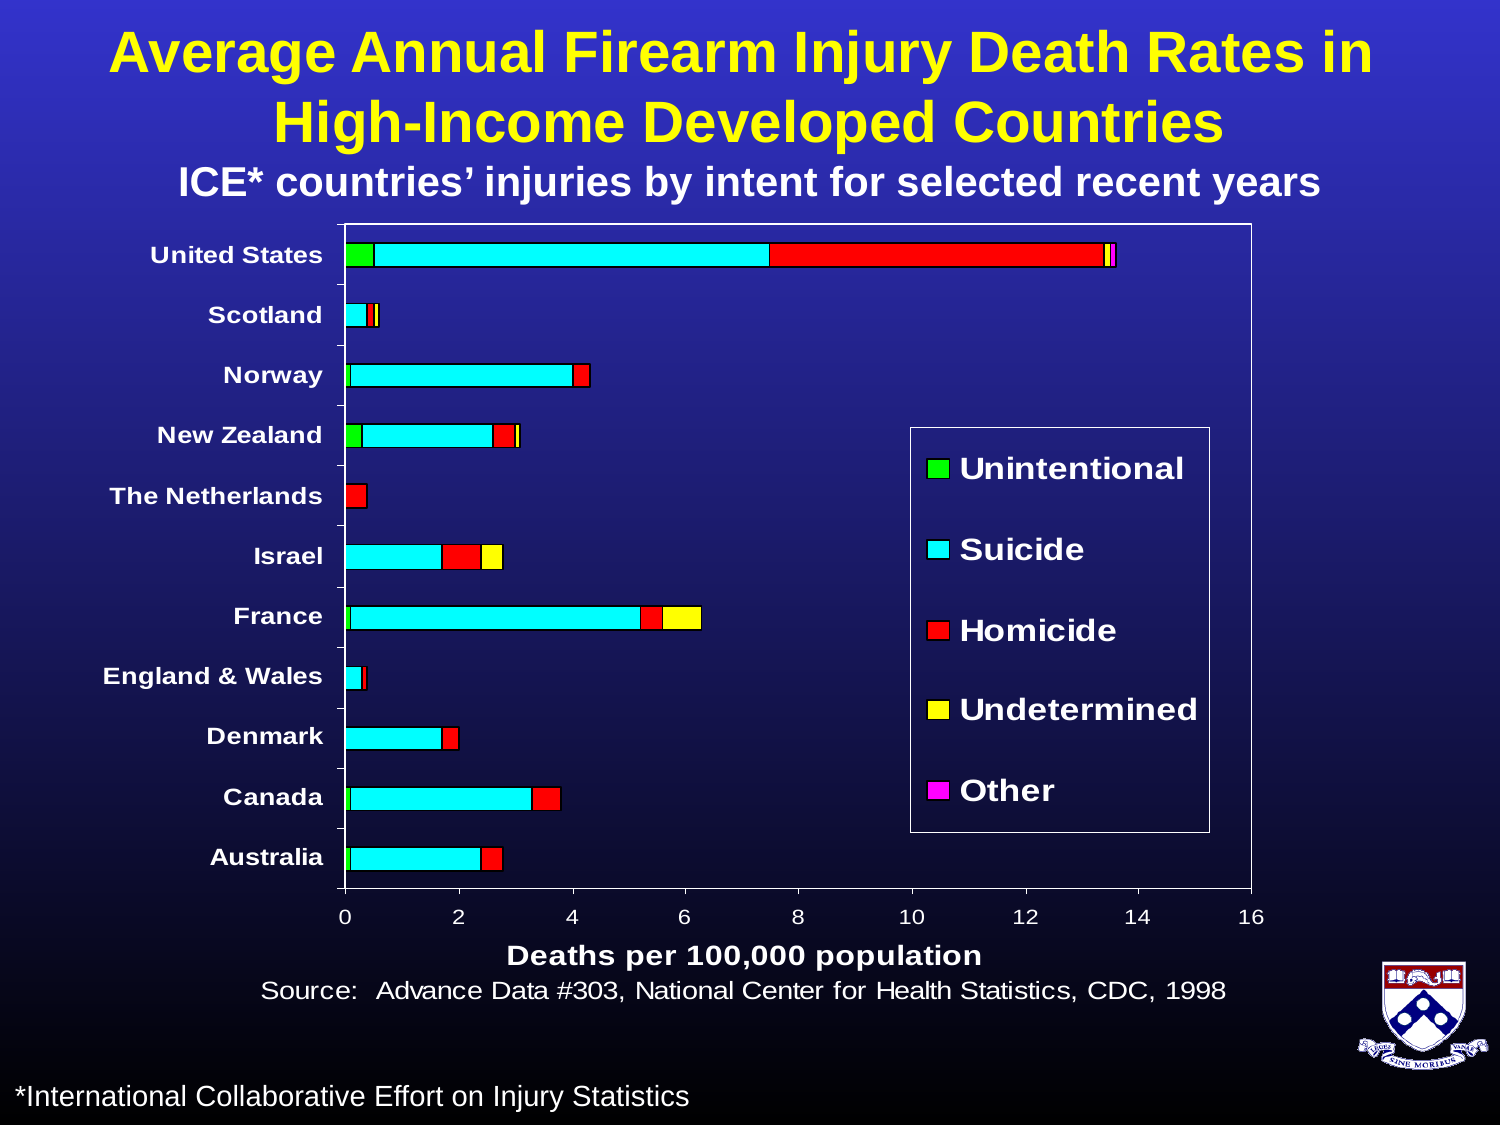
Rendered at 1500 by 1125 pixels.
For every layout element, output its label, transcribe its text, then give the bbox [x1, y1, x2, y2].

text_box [1348, 956, 1500, 1125]
text_box Average Annual Firearm Injury Death Rates in High-Income Developed Countries ICE* countries’ injuries by intent for selected recent years [0, 7, 1500, 212]
text_box *International Collaborative Effort on Injury Statistics [0, 1069, 775, 1120]
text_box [49, 187, 1441, 1101]
